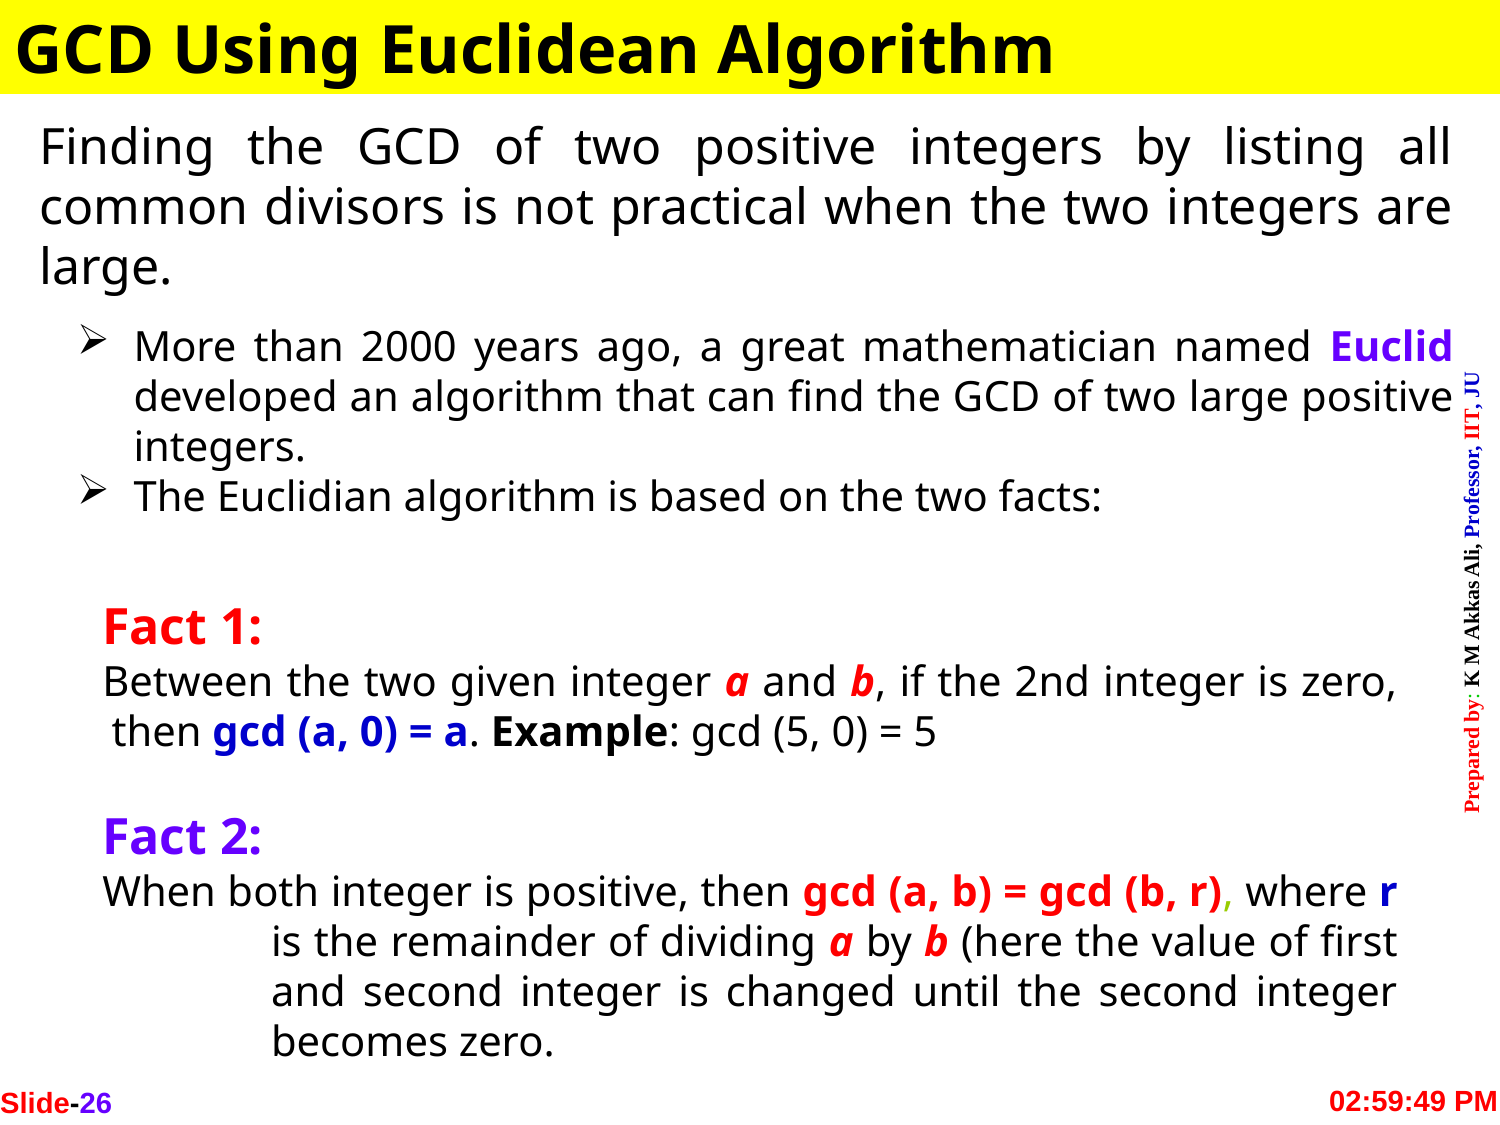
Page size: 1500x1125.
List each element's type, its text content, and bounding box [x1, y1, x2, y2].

text_box GCD Using Euclidean Algorithm [0, 0, 1500, 94]
slide_number Slide-32 [0, 1076, 336, 1125]
text_box Finding the GCD of two positive integers by listing all common divisors is not practical when the two integers are large. More than 2000 years ago, a great mathematician named Euclid developed an algorithm that can find the GCD of two large positive integers. The Euclidian algorithm is based on the two facts: [24, 107, 1469, 527]
text_box Fact 1: Between the two given integer a and b, if the 2nd integer is zero, then gcd (a, 0) = a. Example: gcd (5, 0) = 5 Fact 2: When both integer is positive, then gcd (a, b) = gcd (b, r), where r is the remainder of dividing a by b (here the value of first and second integer is changed until the second integer becomes zero. [87, 587, 1413, 1073]
